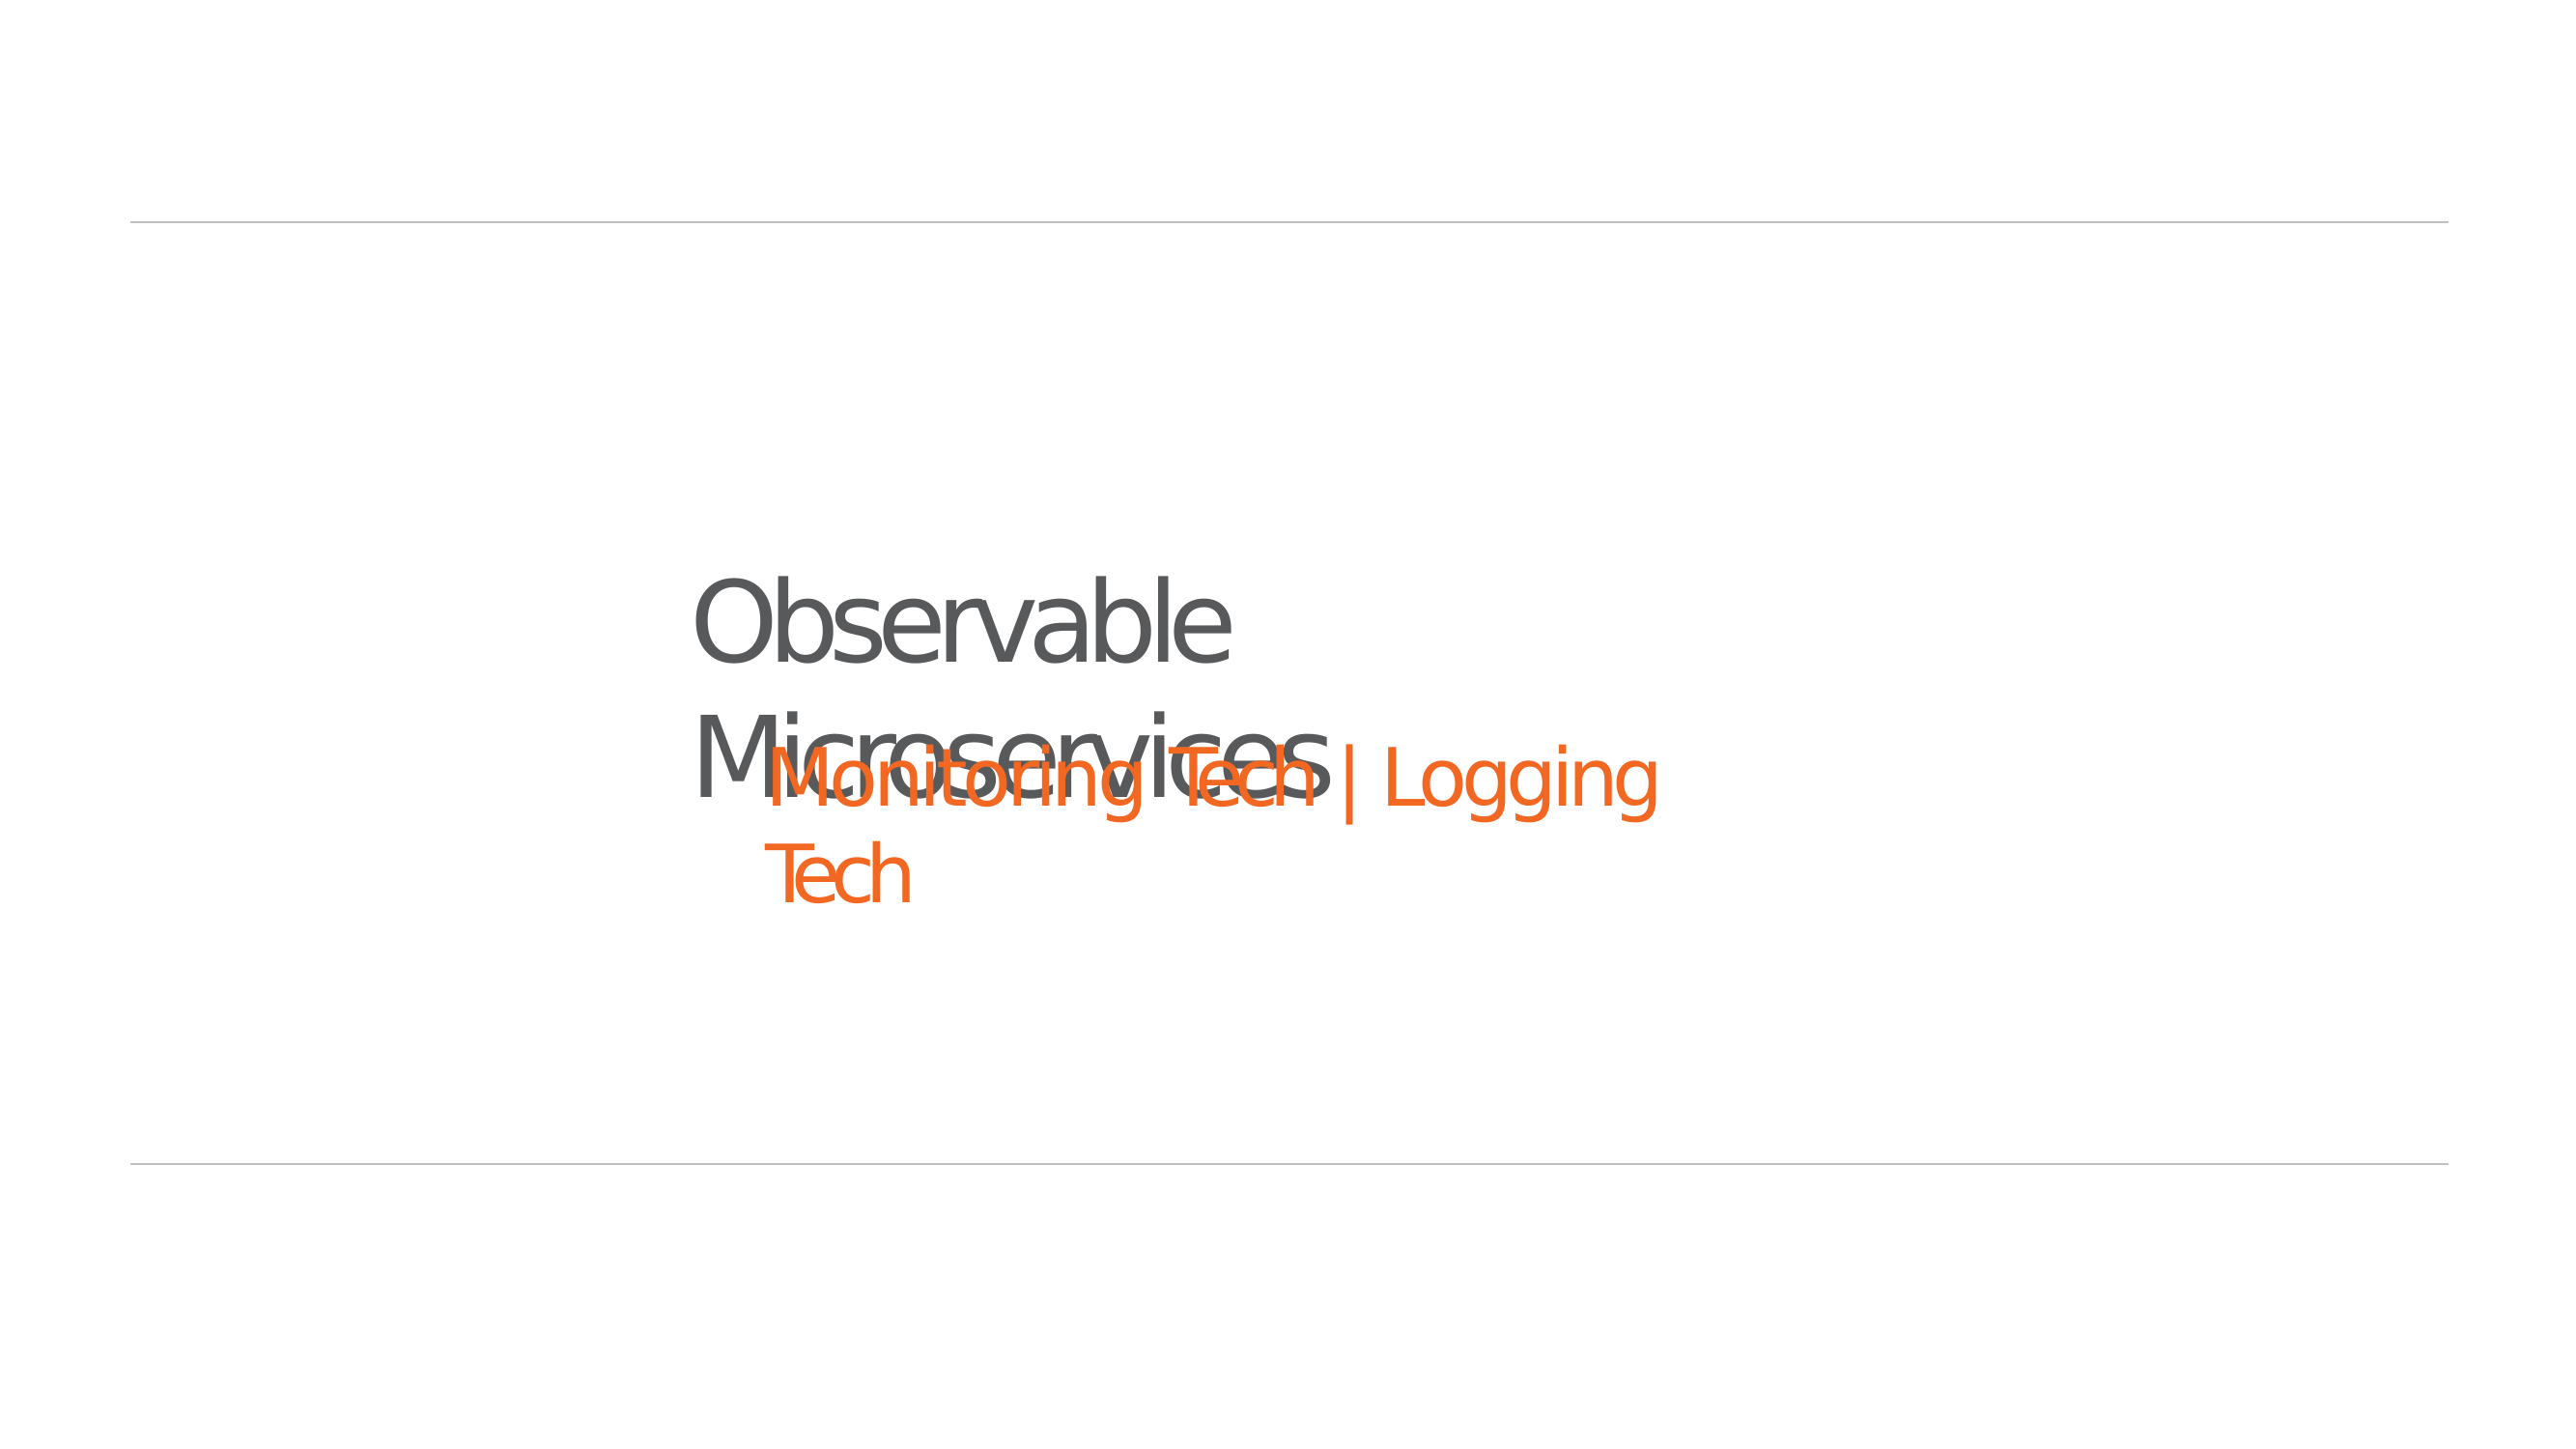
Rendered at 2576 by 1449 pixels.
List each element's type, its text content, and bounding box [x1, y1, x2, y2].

text_box Observable Microservices [688, 547, 1893, 820]
text_box Monitoring Tech | Logging Tech [763, 723, 1817, 919]
